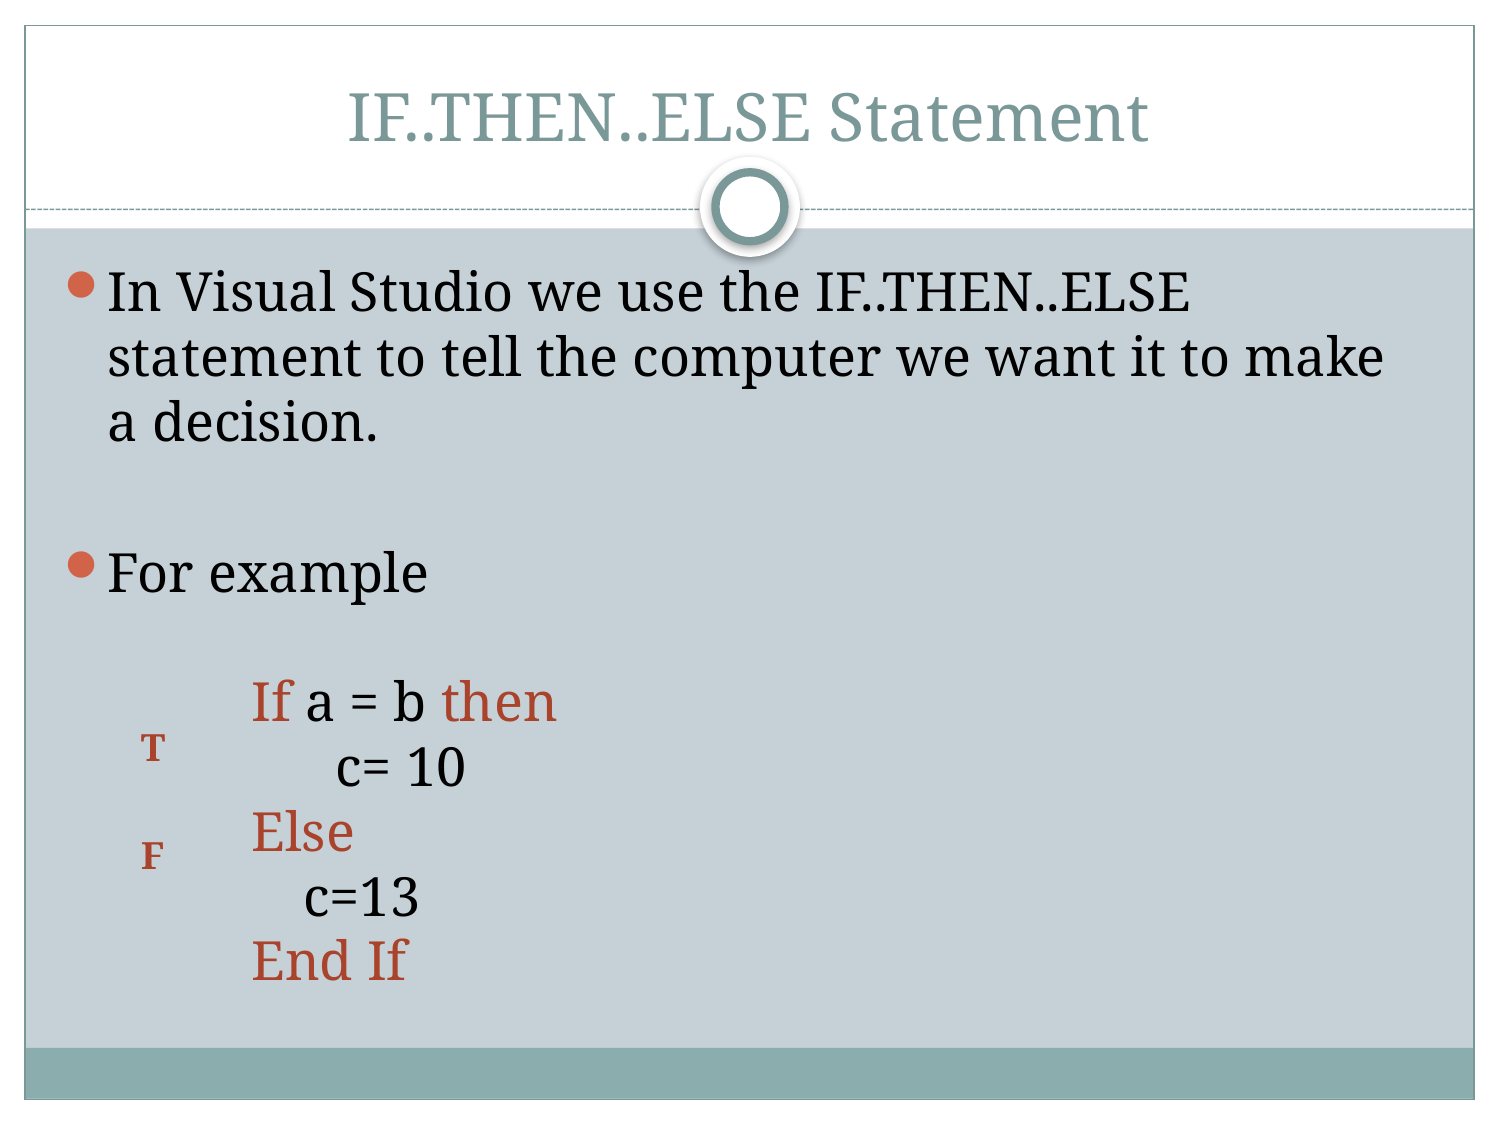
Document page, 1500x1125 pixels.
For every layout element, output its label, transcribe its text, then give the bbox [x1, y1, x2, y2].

text_box T [126, 716, 181, 776]
title IF..THEN..ELSE Statement [49, 37, 1450, 162]
text_box F [126, 824, 180, 885]
list In Visual Studio we use the IF..THEN..ELSE statement to tell the computer we want it to make a decision. For example If a = b then c= 10 Else c=13 End If [49, 250, 1445, 1001]
